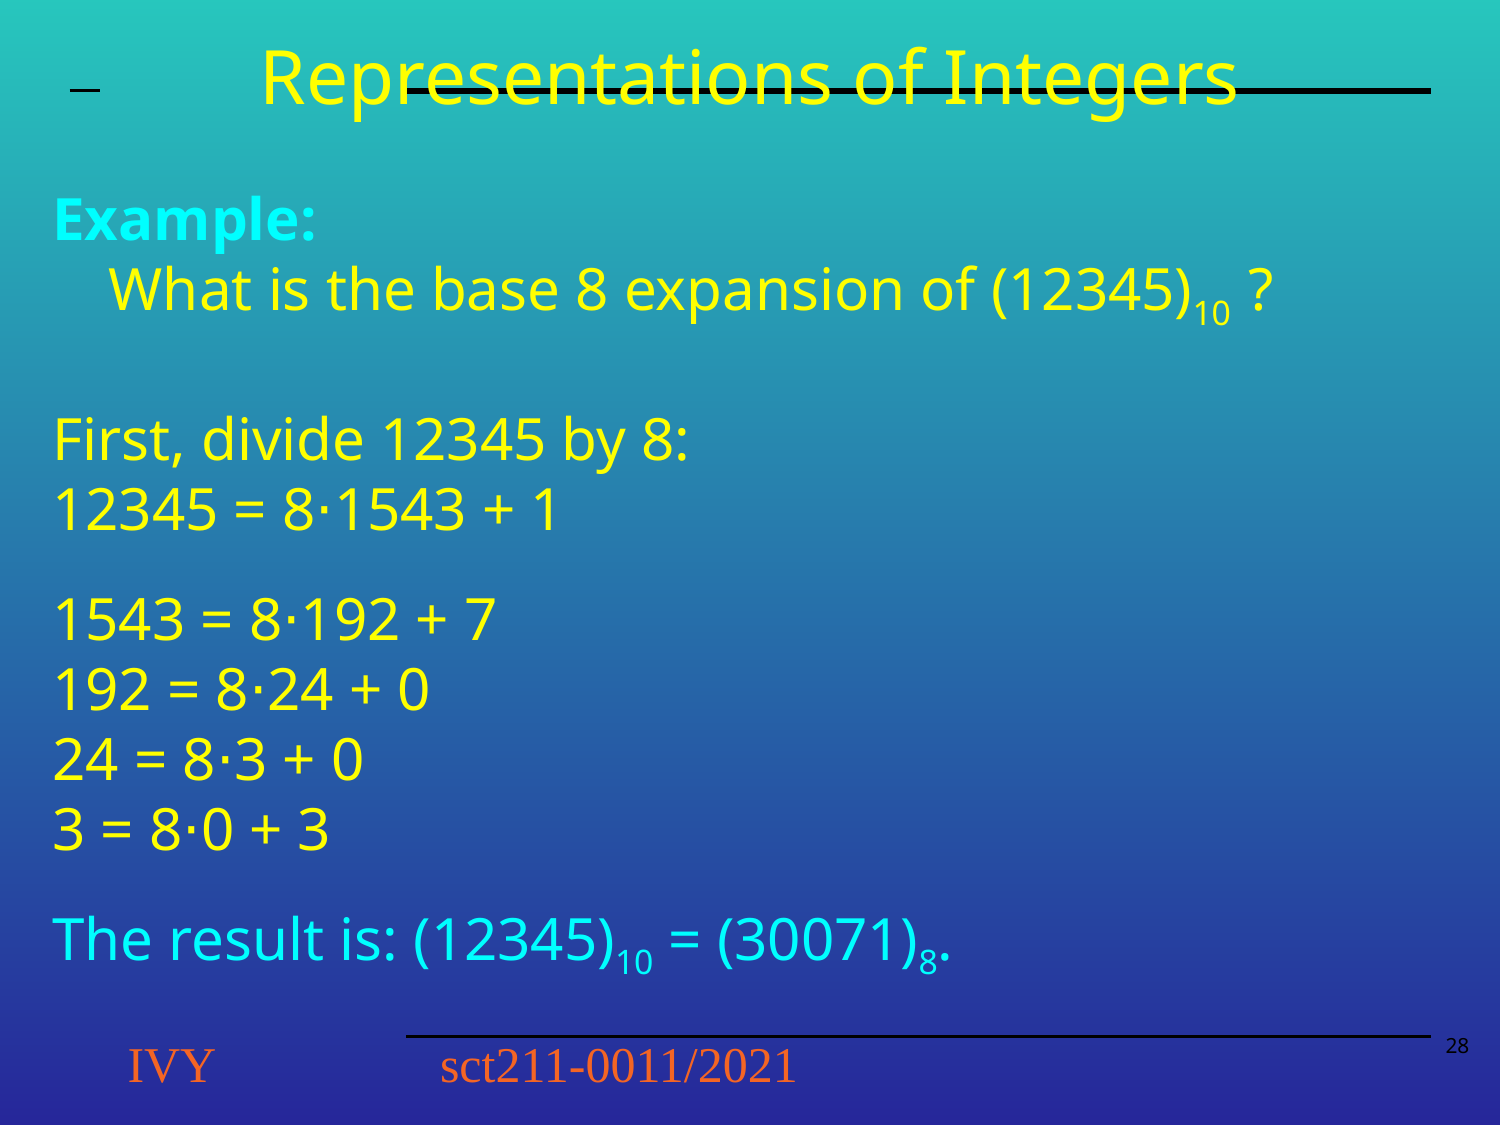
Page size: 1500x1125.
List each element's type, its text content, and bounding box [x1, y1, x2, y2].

footer sct211-0011/2021 [425, 1038, 1075, 1100]
list Example: What is the base 8 expansion of (12345)10 ? First, divide 12345 by 8: 12345 = 8⋅1543 + 1 1543 = 8⋅192 + 7 192 = 8⋅24 + 0 24 = 8⋅3 + 0 3 = 8⋅0 + 3 The result is: (12345)10 = (30071)8. [37, 174, 1500, 1038]
slide_number ‹#› [1394, 1038, 1484, 1112]
title Representations of Integers [112, 0, 1388, 150]
slide_number IVY [112, 1038, 425, 1100]
